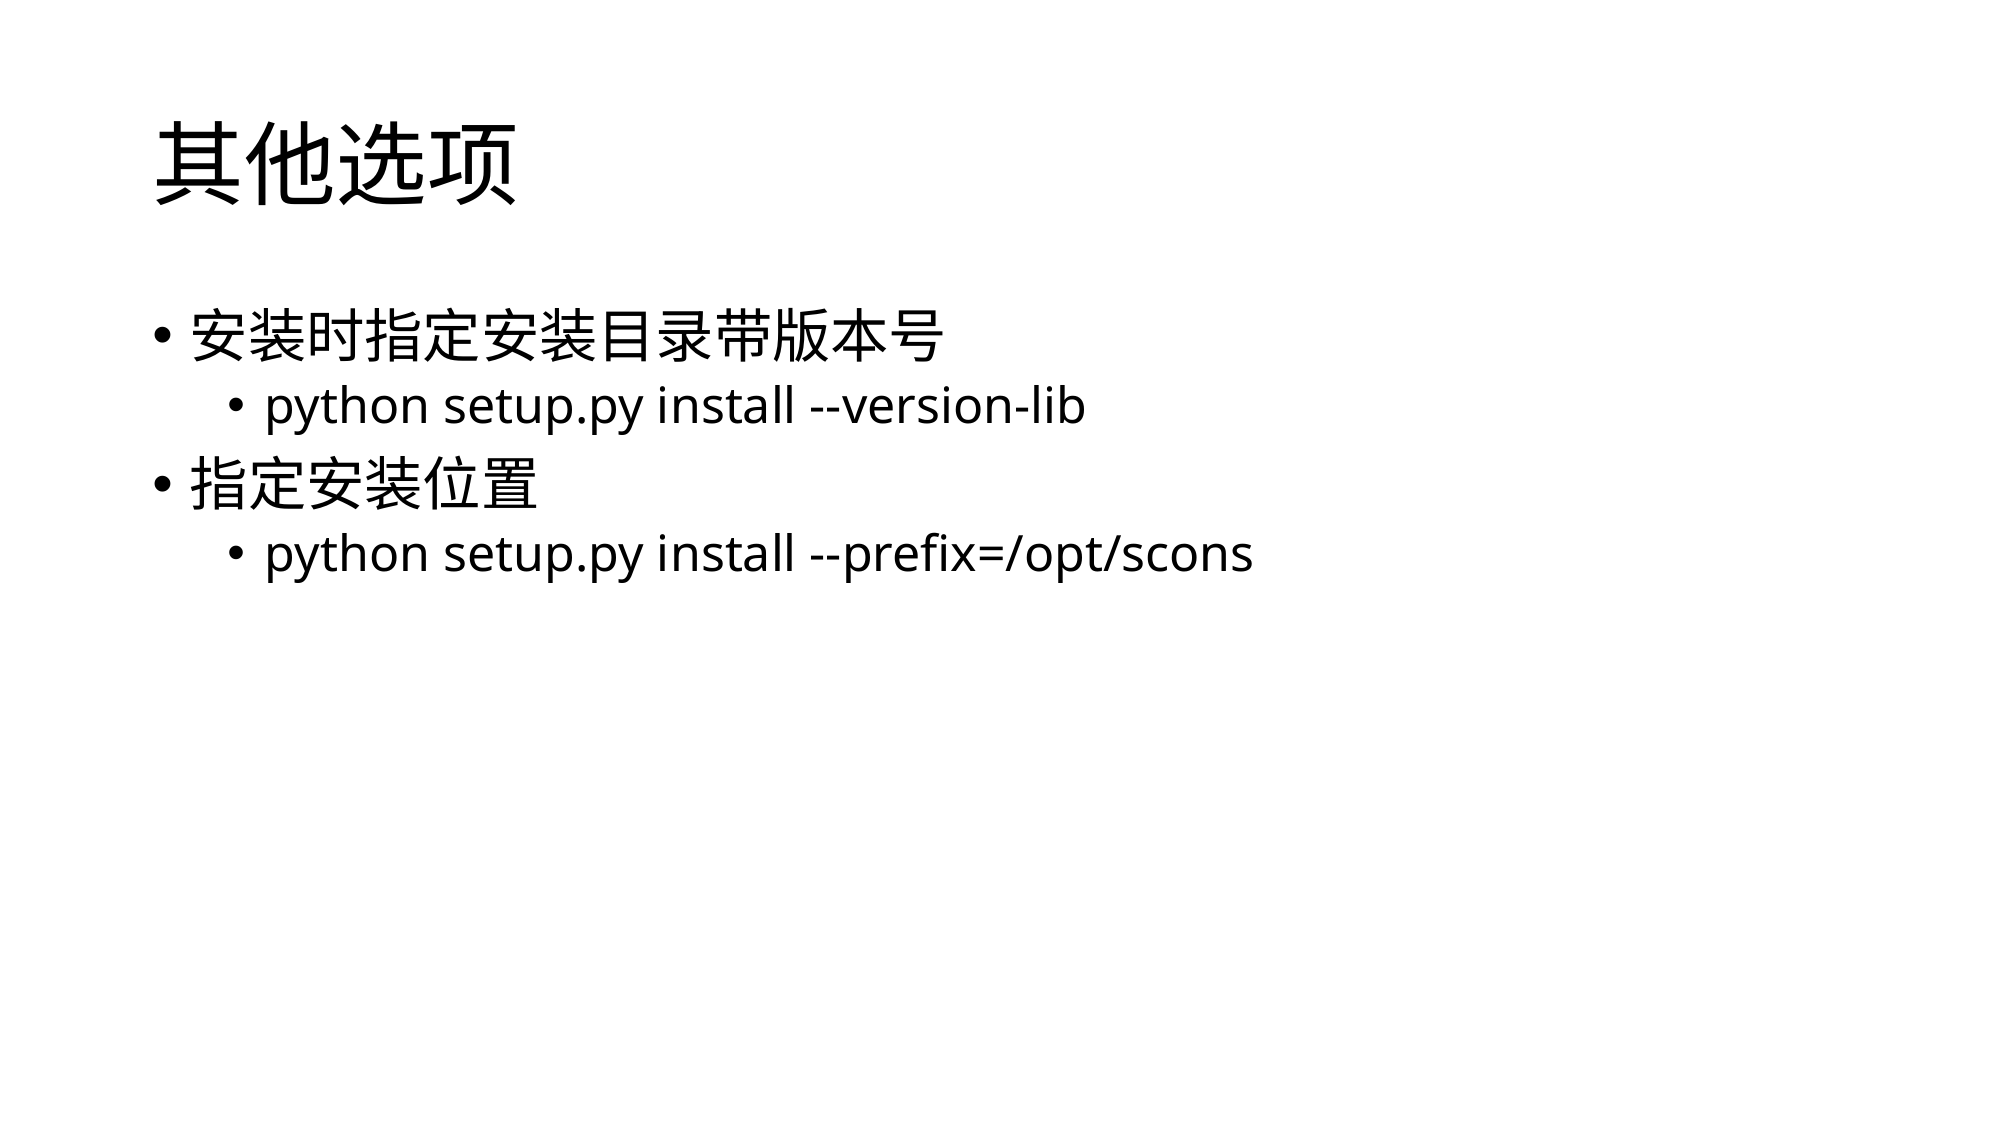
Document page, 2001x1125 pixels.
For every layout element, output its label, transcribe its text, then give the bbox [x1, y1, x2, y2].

title 其他选项 [137, 59, 1863, 278]
list 安装时指定安装目录带版本号 python setup.py install --version-lib 指定安装位置 python setup.py install --prefix=/opt/scons [137, 299, 1863, 1014]
